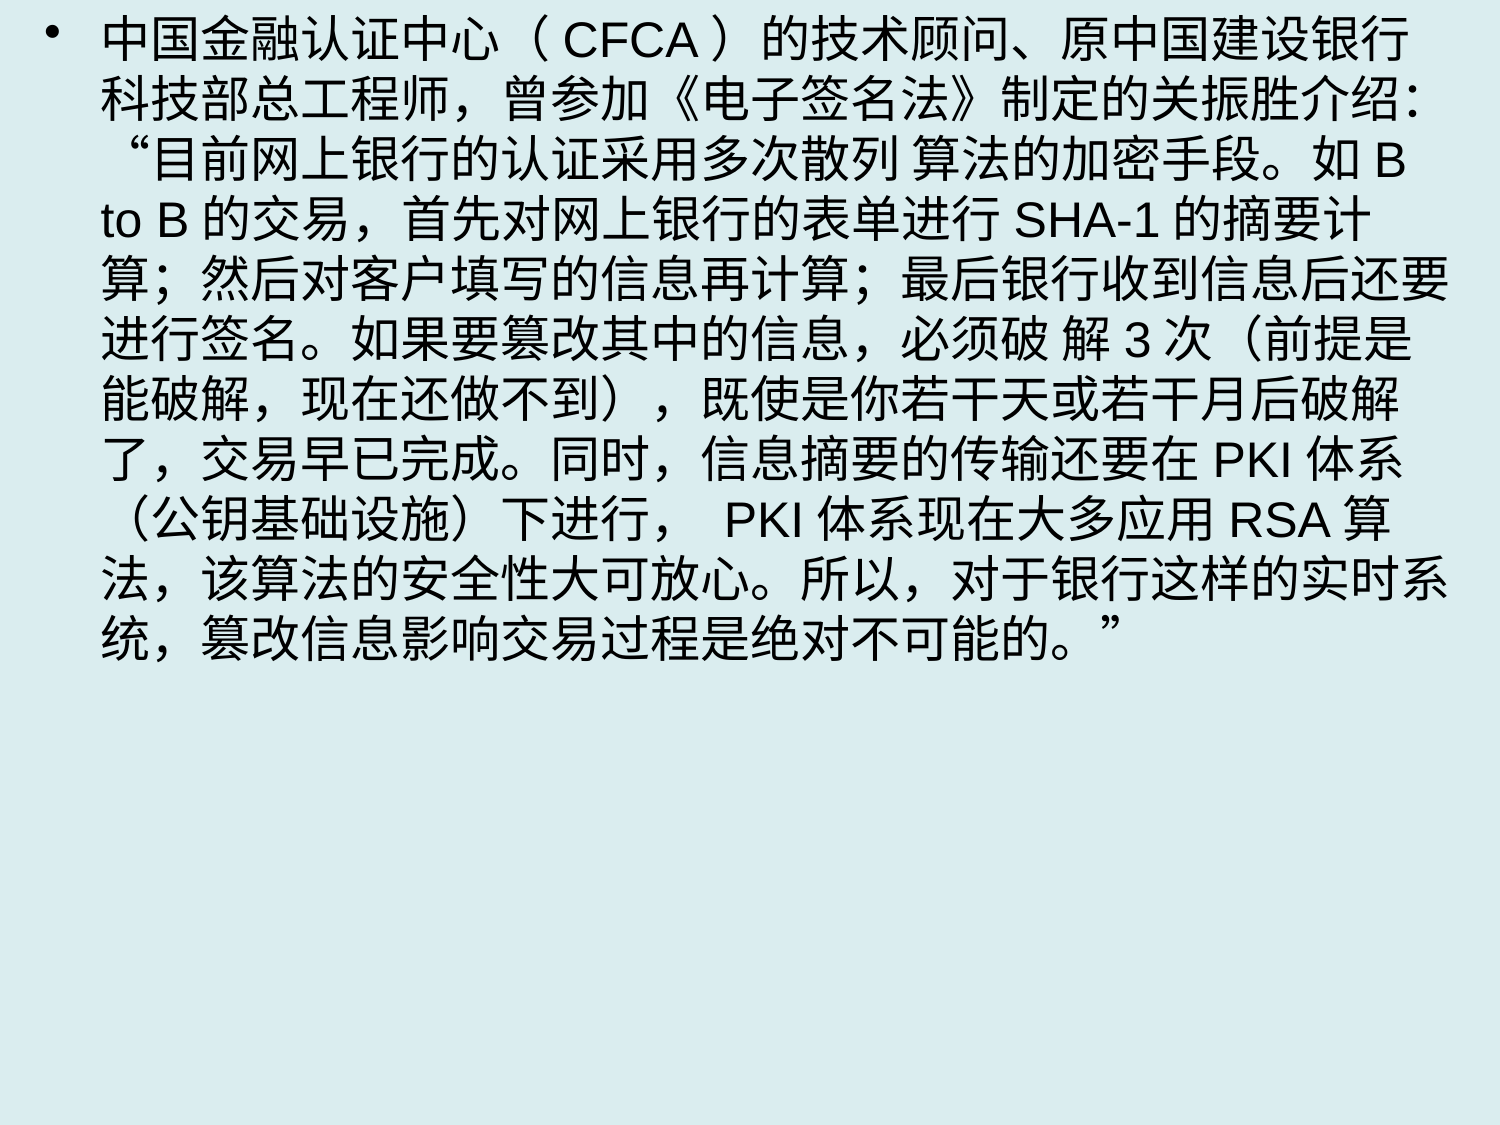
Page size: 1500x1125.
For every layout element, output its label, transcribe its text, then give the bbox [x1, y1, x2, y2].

list 中国金融认证中心（CFCA）的技术顾问、原中国建设银行科技部总工程师，曾参加《电子签名法》制定的关振胜介绍：“目前网上银行的认证采用多次散列 算法的加密手段。如B to B的交易，首先对网上银行的表单进行SHA-1的摘要计算；然后对客户填写的信息再计算；最后银行收到信息后还要进行签名。如果要篡改其中的信息，必须破 解3次（前提是能破解，现在还做不到），既使是你若干天或若干月后破解了，交易早已完成。同时，信息摘要的传输还要在PKI体系（公钥基础设施）下进行， PKI体系现在大多应用RSA算法，该算法的安全性大可放心。所以，对于银行这样的实时系统，篡改信息影响交易过程是绝对不可能的。” [29, 0, 1471, 1006]
